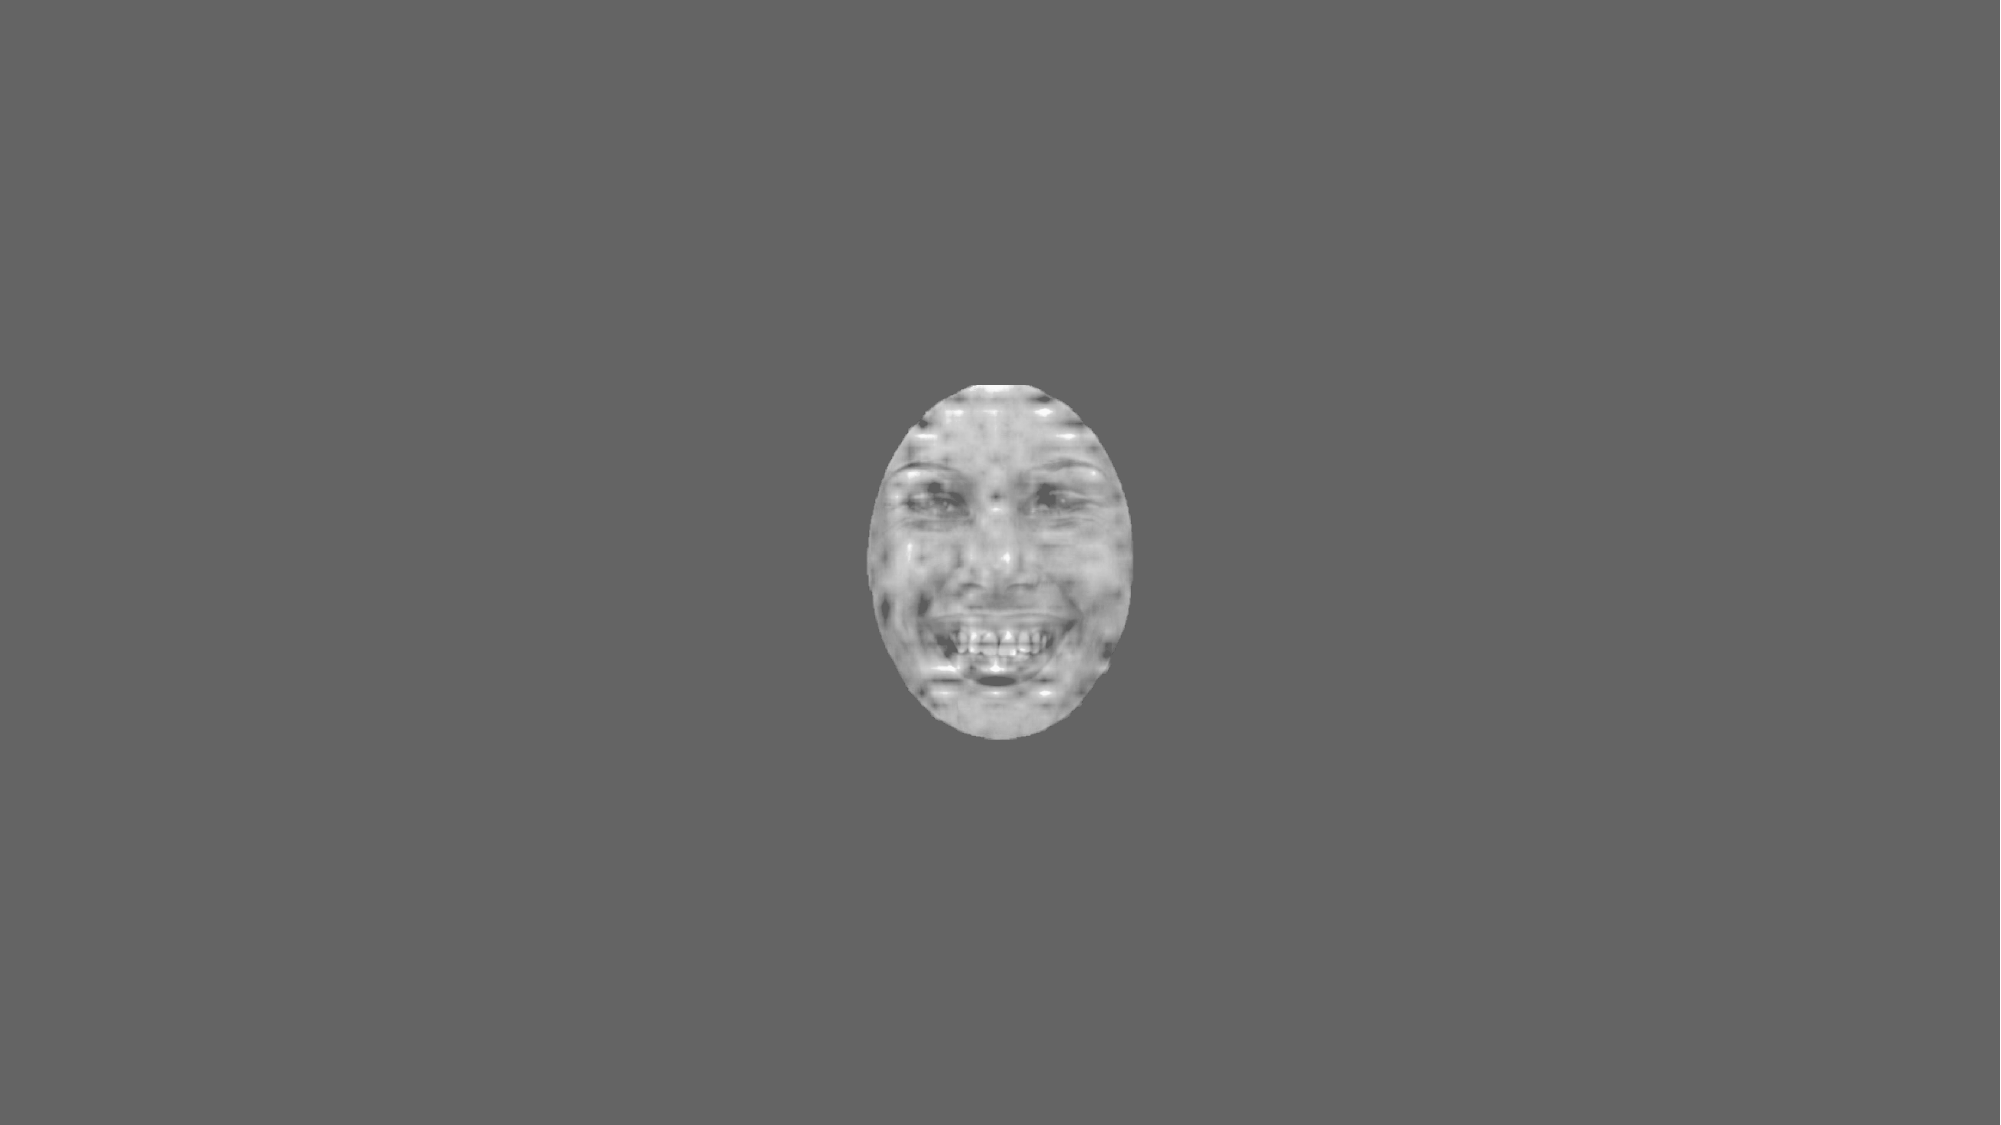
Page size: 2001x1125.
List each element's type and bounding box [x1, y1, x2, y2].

picture [822, 385, 1178, 740]
